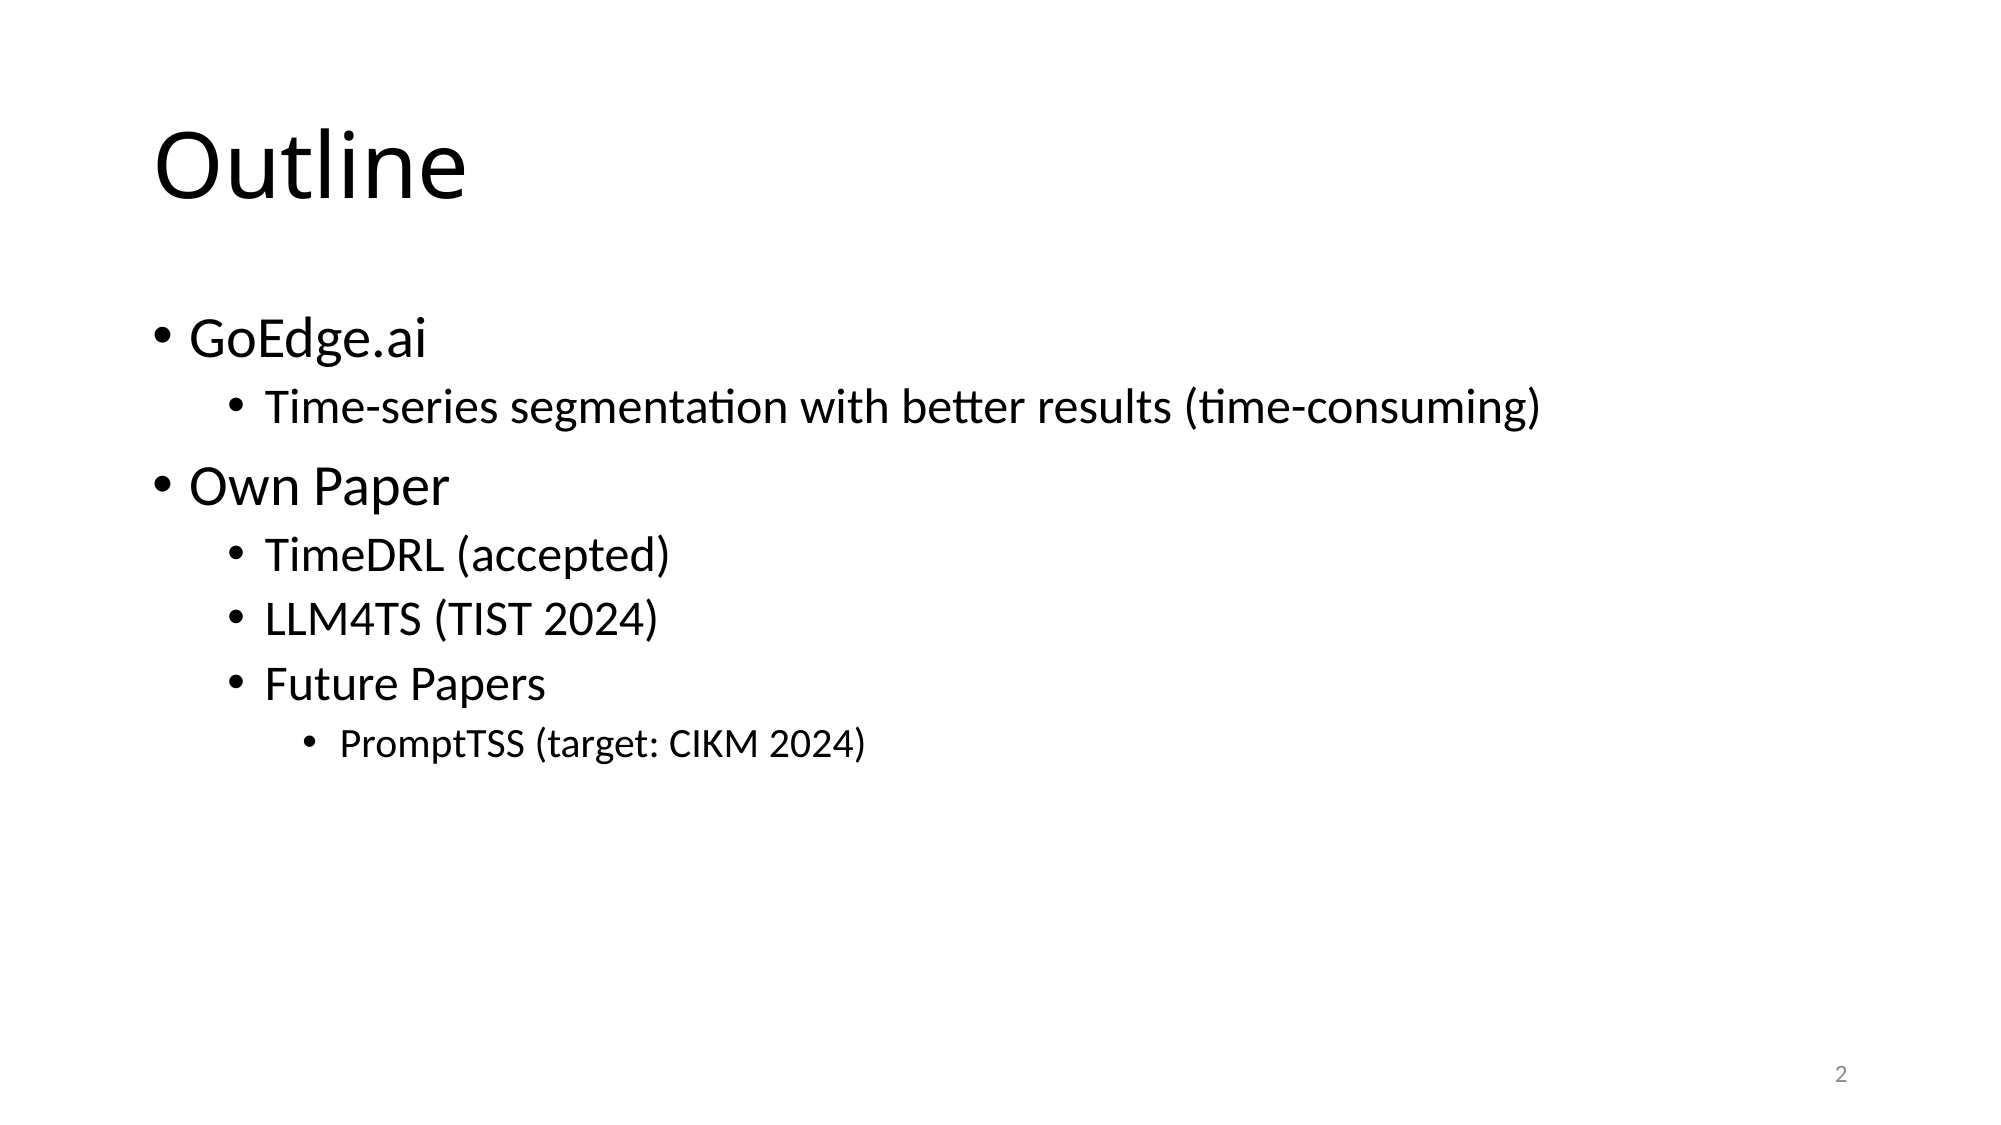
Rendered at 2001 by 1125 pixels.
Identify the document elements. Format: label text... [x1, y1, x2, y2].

list GoEdge.ai Time-series segmentation with better results (time-consuming) Own Paper TimeDRL (accepted) LLM4TS (TIST 2024) Future Papers PromptTSS (target: CIKM 2024) [137, 299, 1863, 1014]
title Outline [137, 59, 1863, 278]
slide_number 2 [1412, 1042, 1863, 1103]
